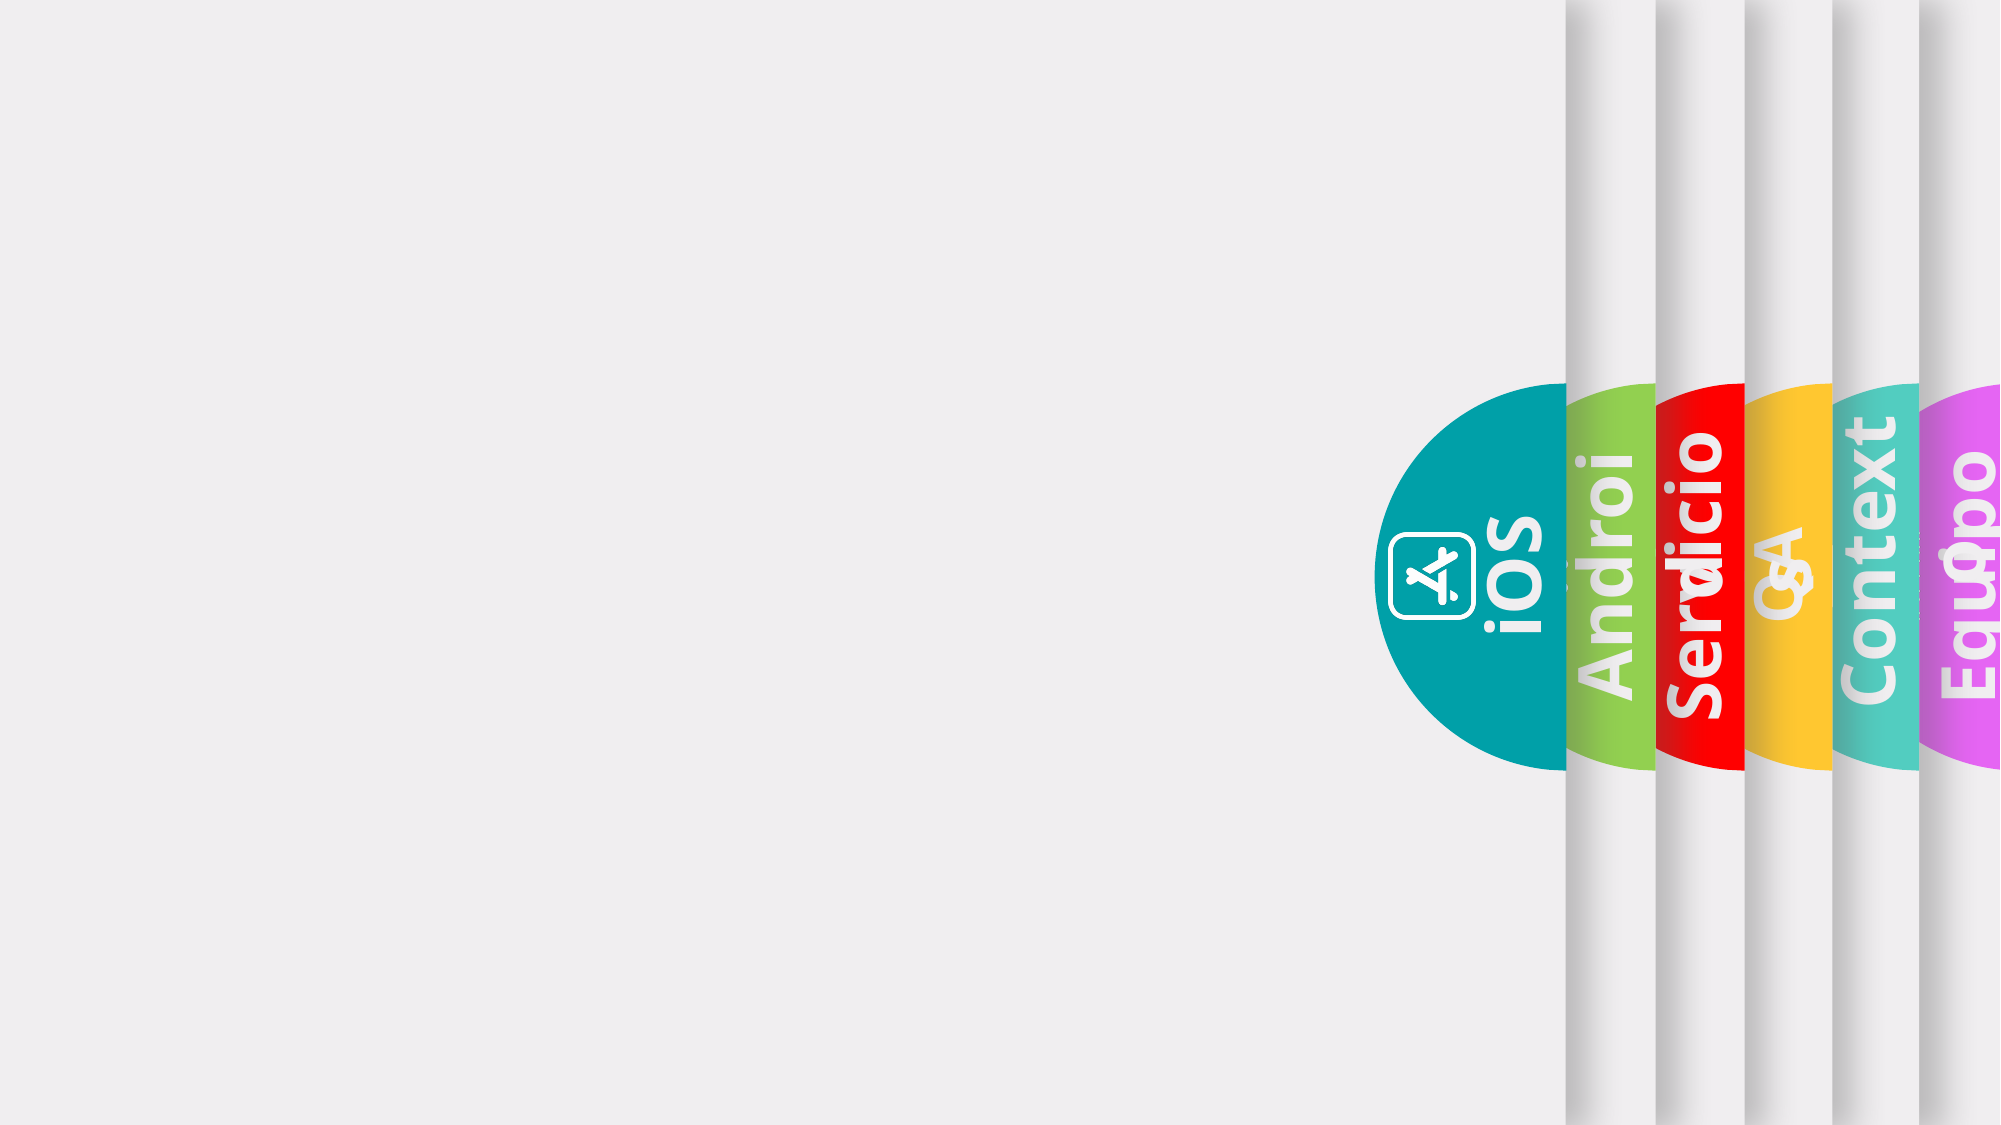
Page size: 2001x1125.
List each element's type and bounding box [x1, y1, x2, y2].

text_box [1656, 0, 1745, 1125]
text_box [1833, 0, 1920, 1125]
text_box [1920, 0, 2000, 1125]
text_box [0, 0, 1567, 1125]
text_box [1745, 0, 1833, 1125]
text_box [1567, 0, 1656, 1125]
